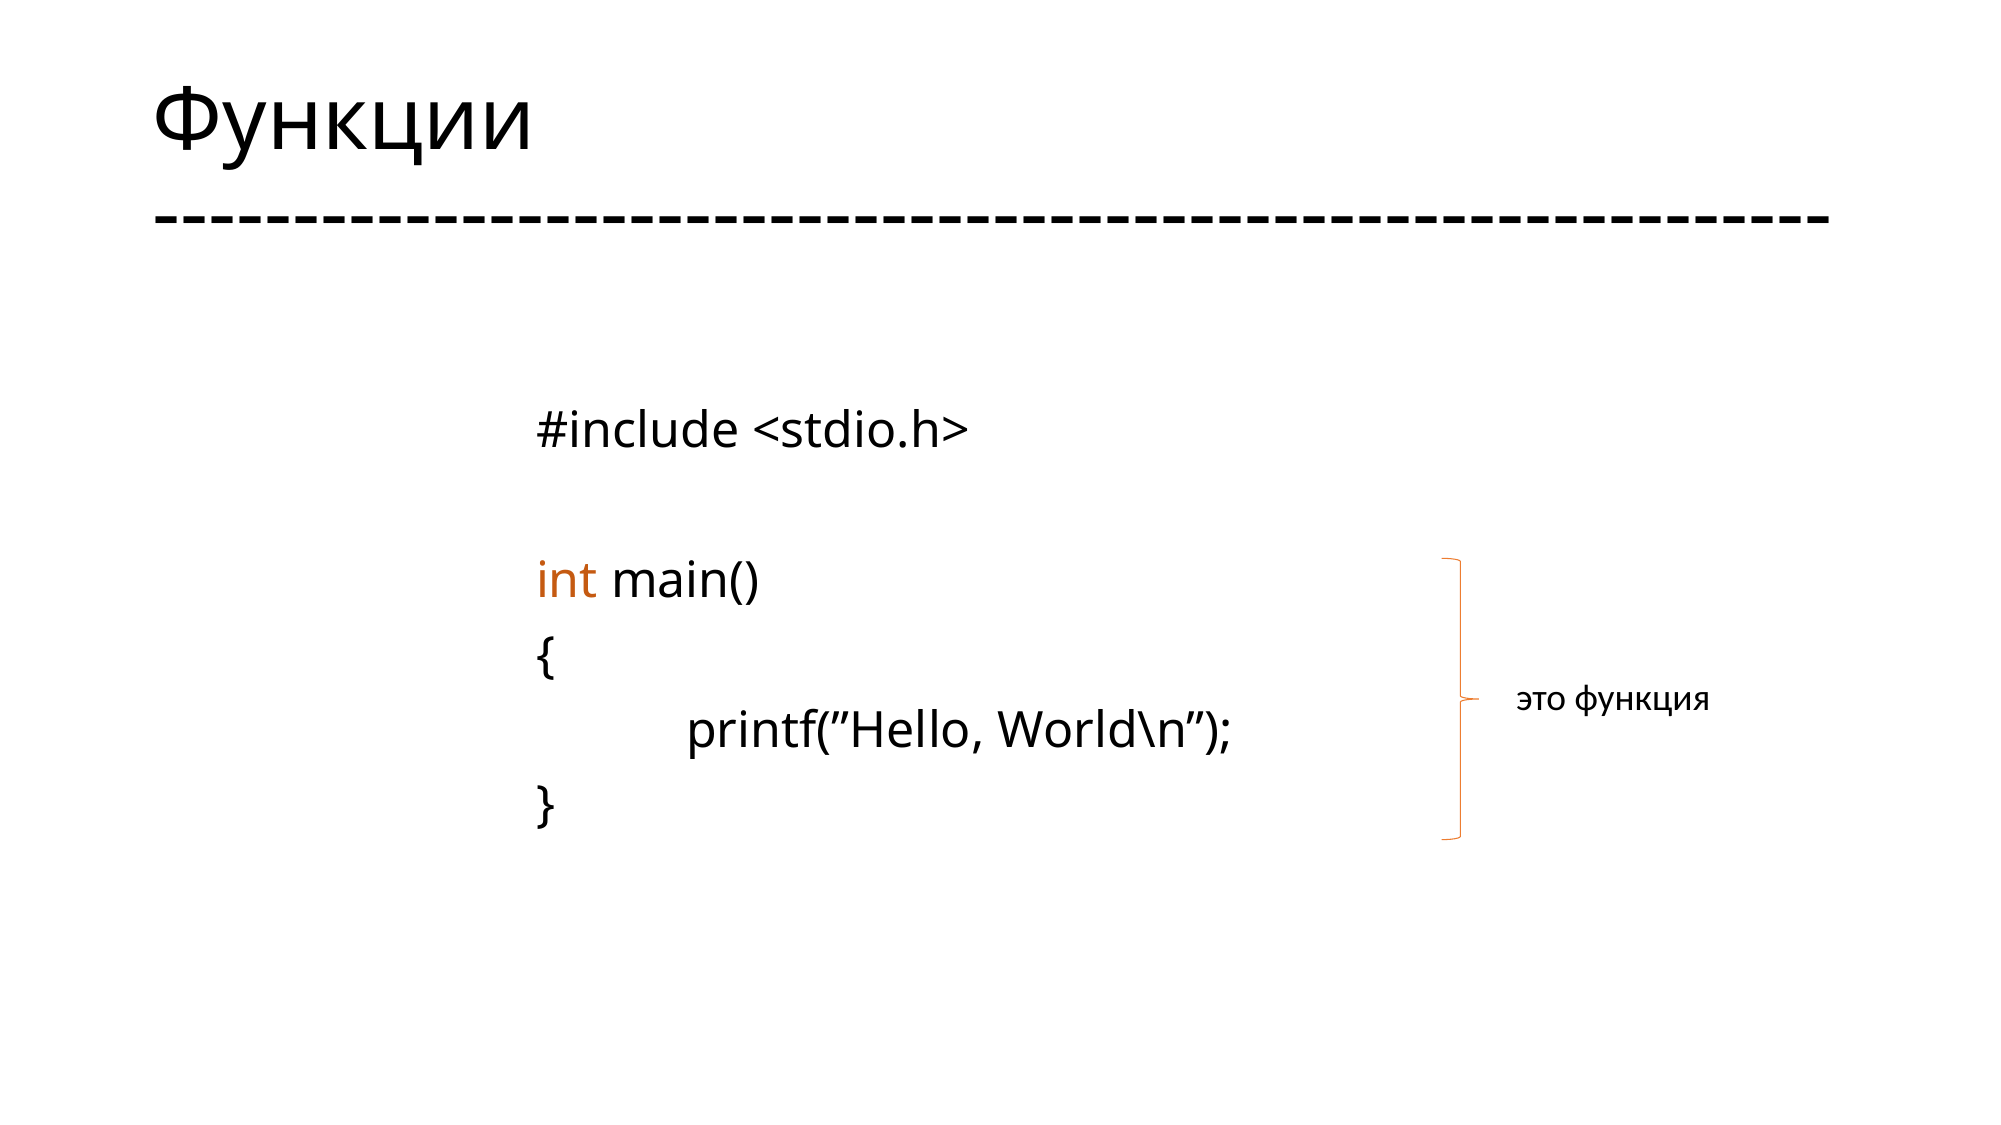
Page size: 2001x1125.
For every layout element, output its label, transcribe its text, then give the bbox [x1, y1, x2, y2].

text_box [1441, 557, 1479, 841]
list #include <stdio.h> int main() { printf(”Hello, World\n”); } [520, 397, 1479, 914]
title Функции ------------------------------------------------------------ [137, 59, 1863, 278]
text_box это функция [1501, 665, 1726, 726]
